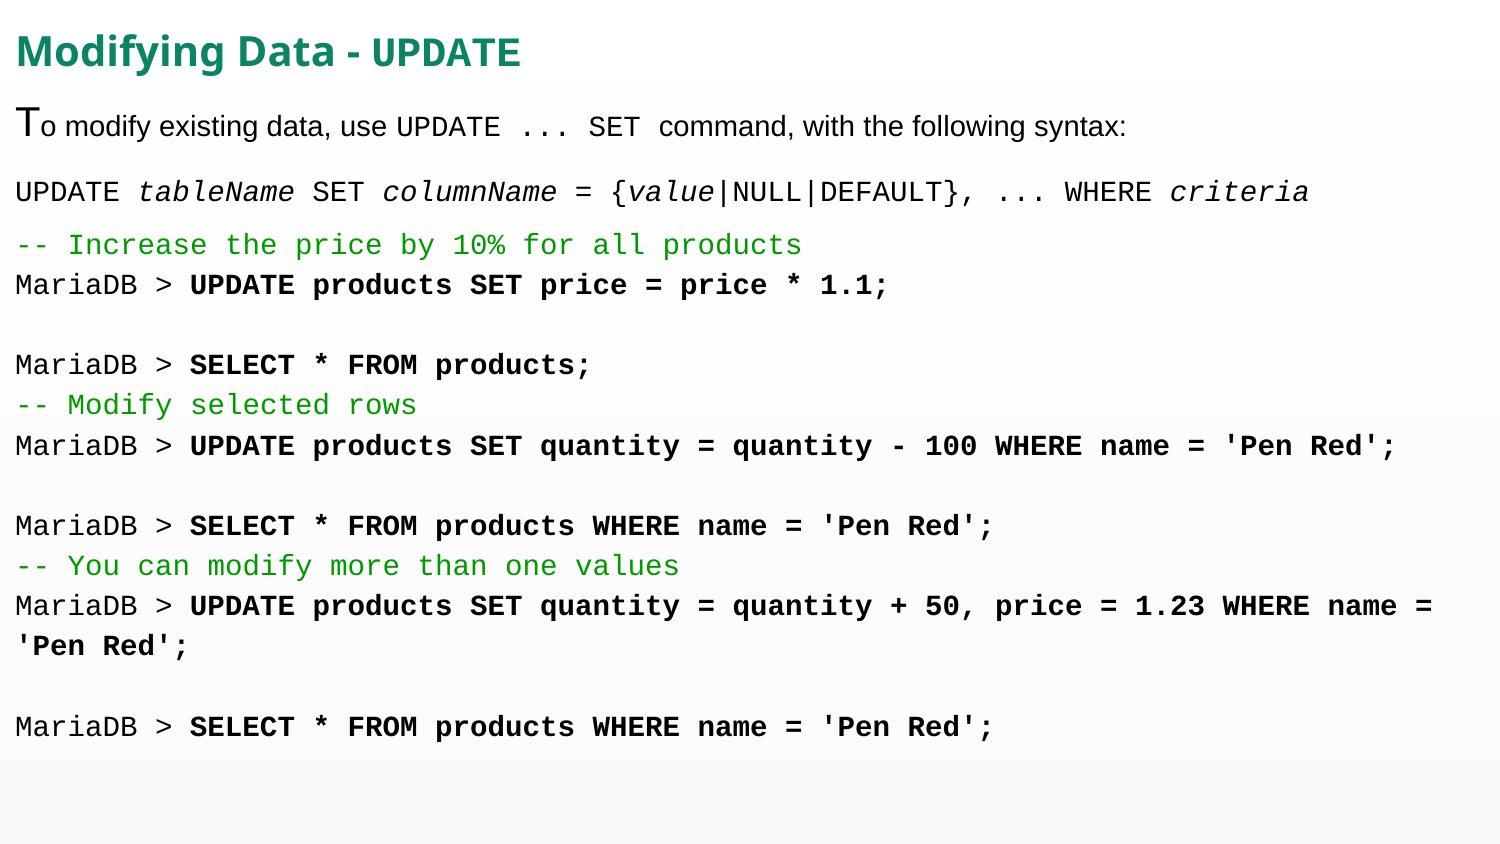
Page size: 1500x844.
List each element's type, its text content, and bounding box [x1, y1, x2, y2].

text_box Modifying Data - UPDATE To modify existing data, use UPDATE ... SET command, with the following syntax: UPDATE tableName SET columnName = {value|NULL|DEFAULT}, ... WHERE criteria -- Increase the price by 10% for all products MariaDB > UPDATE products SET price = price * 1.1; MariaDB > SELECT * FROM products; -- Modify selected rows MariaDB > UPDATE products SET quantity = quantity - 100 WHERE name = 'Pen Red'; MariaDB > SELECT * FROM products WHERE name = 'Pen Red'; -- You can modify more than one values MariaDB > UPDATE products SET quantity = quantity + 50, price = 1.23 WHERE name = 'Pen Red'; MariaDB > SELECT * FROM products WHERE name = 'Pen Red'; [0, 0, 1500, 493]
